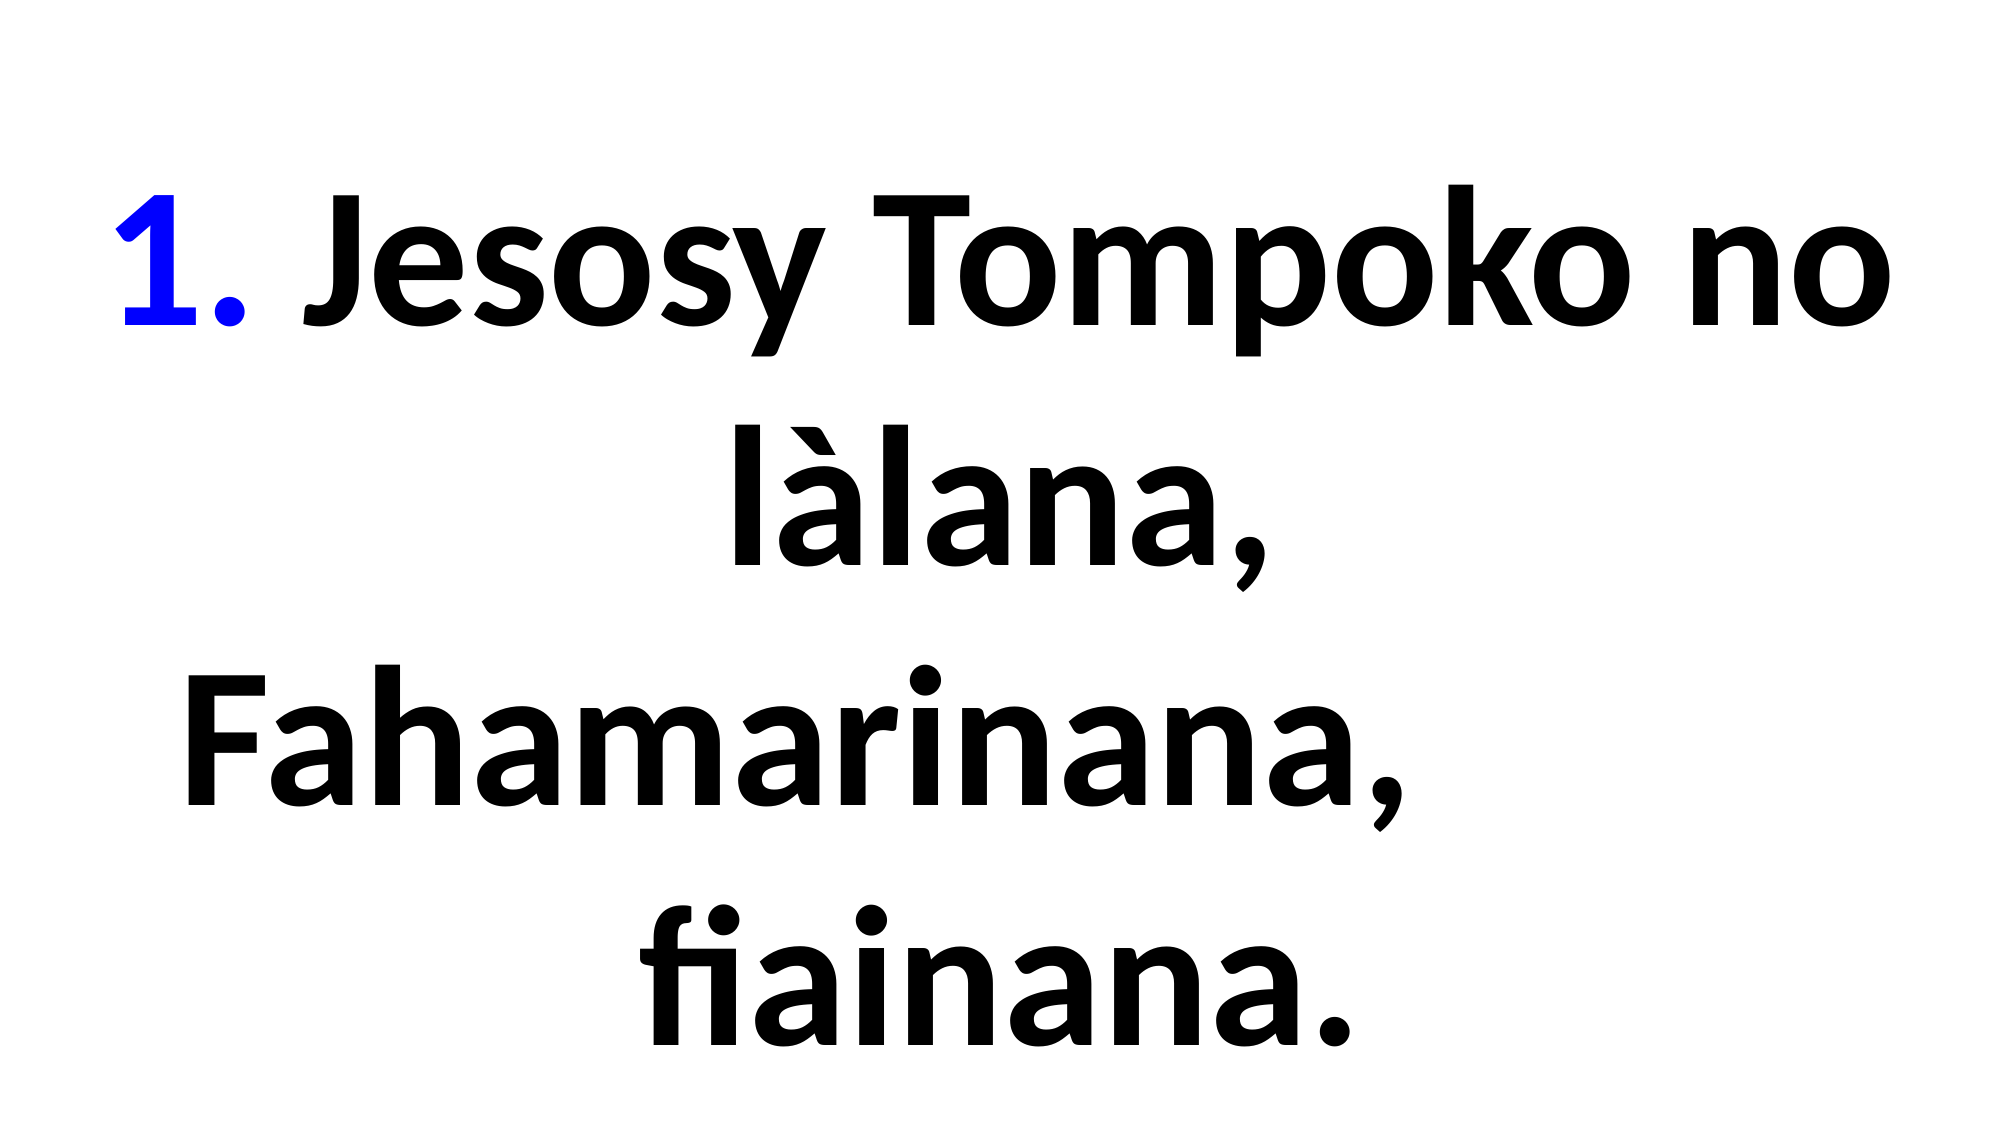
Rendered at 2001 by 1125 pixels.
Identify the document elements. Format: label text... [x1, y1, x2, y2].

text_box 1. Jesosy Tompoko no làlana, Fahamarinana, fiainana. [0, 118, 2000, 1093]
